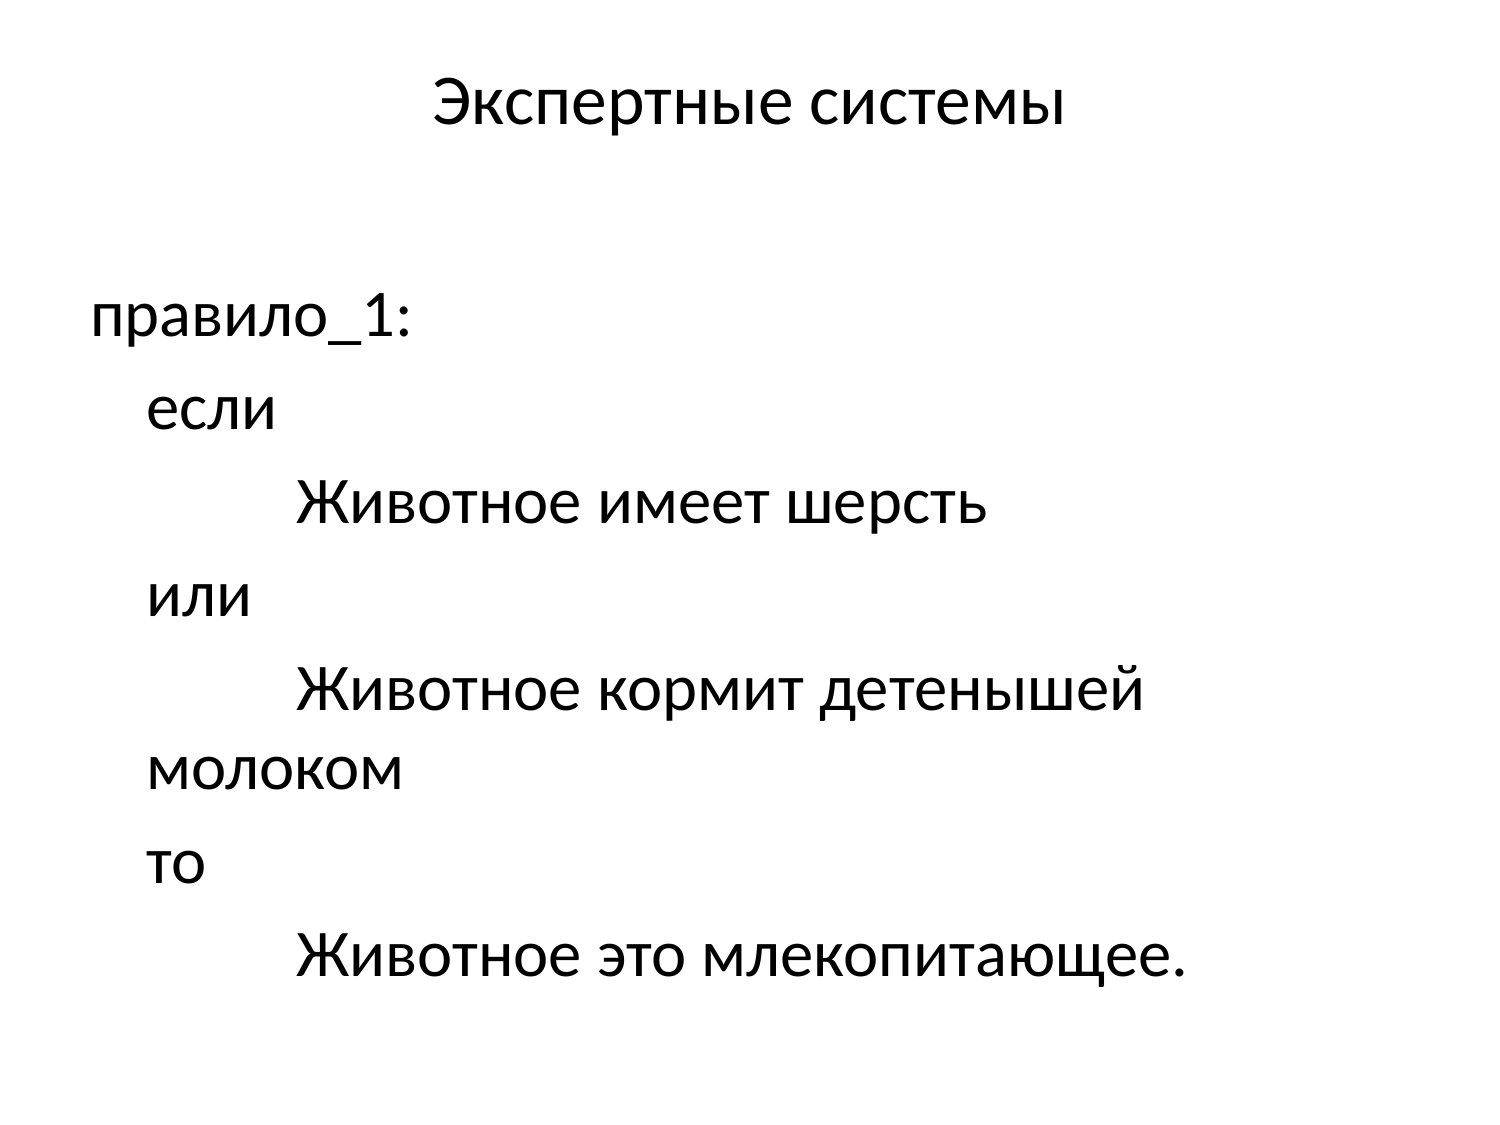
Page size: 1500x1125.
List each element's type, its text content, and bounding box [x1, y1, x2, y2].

title Экспертные системы [75, 45, 1425, 233]
list правило_1: если Животное имеет шерсть или Животное кормит детенышей молоком то Животное это млекопитающее. [75, 262, 1425, 1005]
